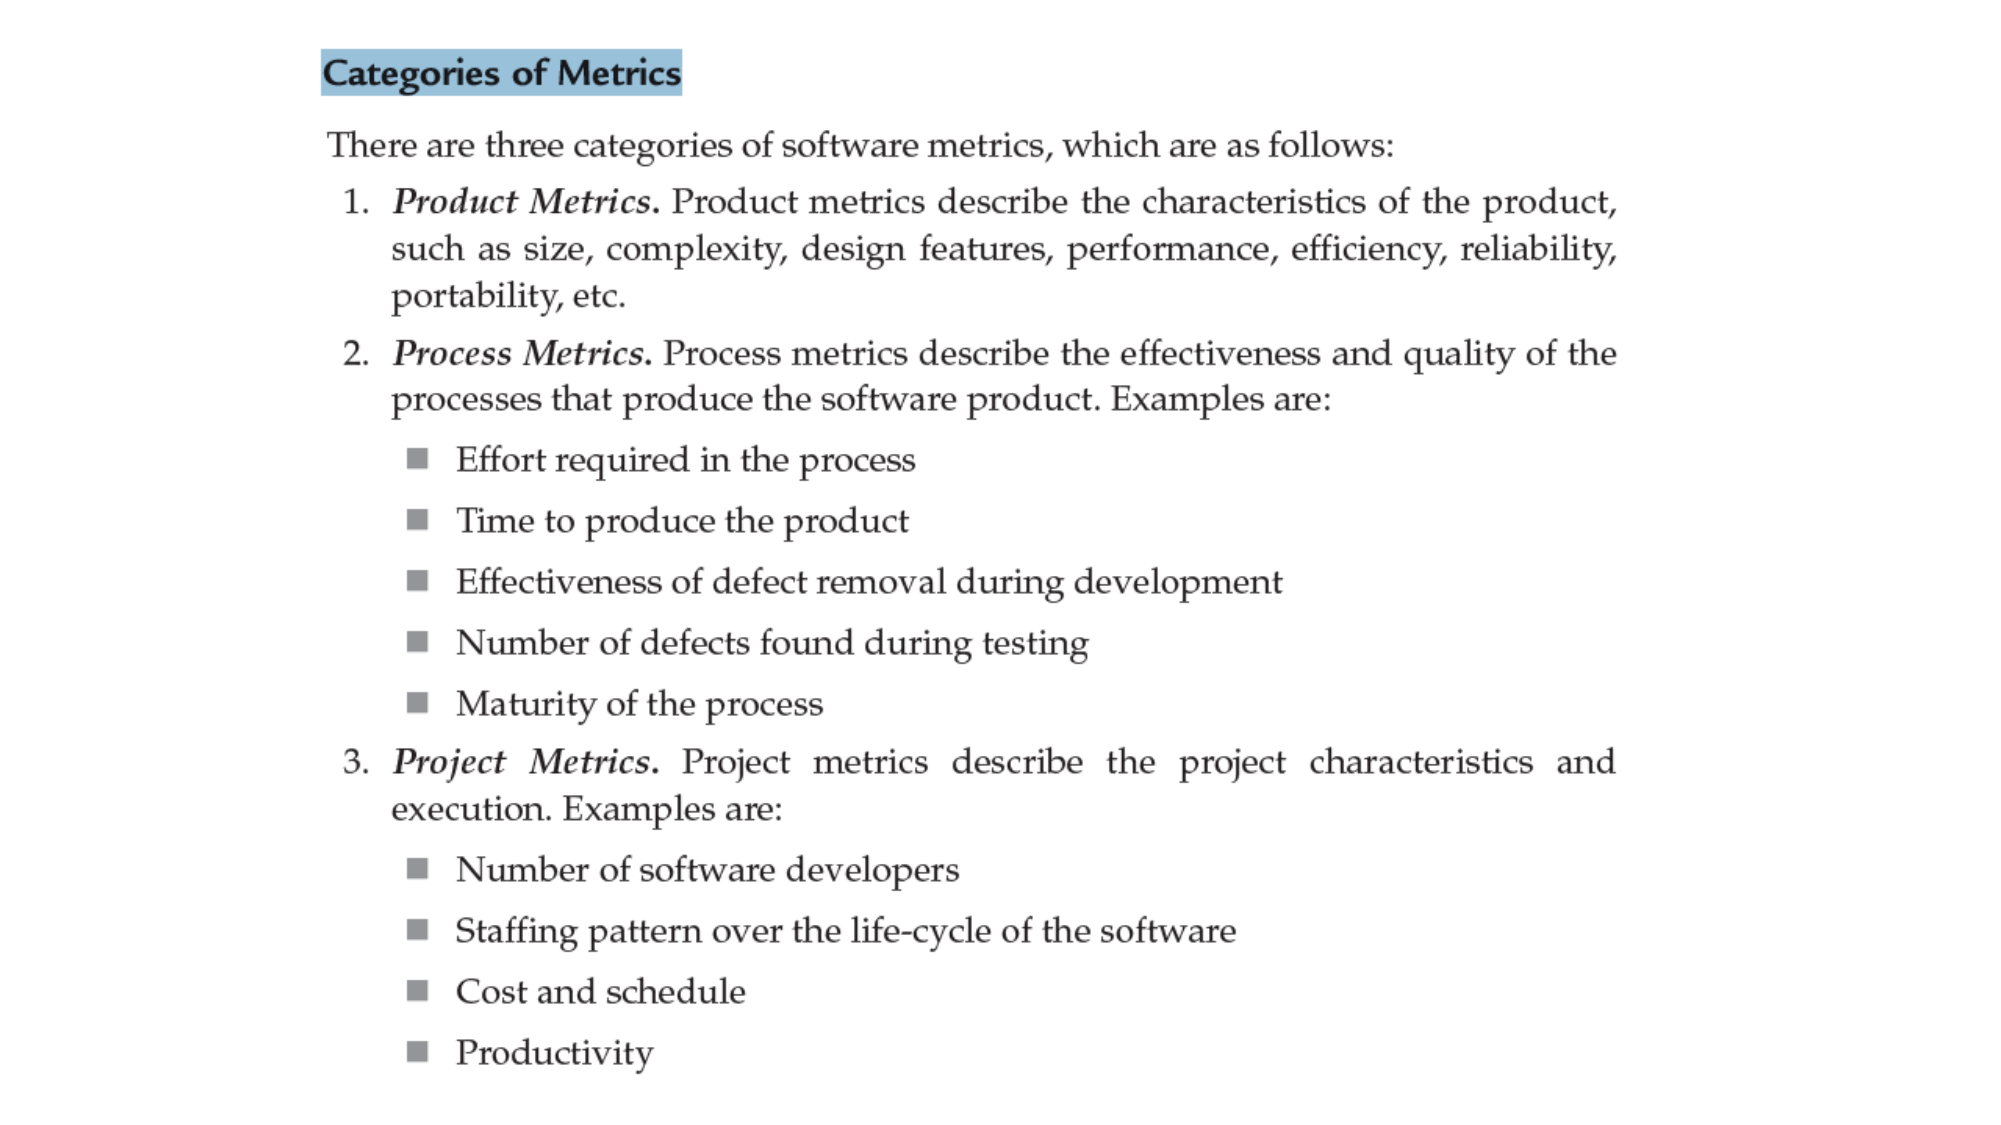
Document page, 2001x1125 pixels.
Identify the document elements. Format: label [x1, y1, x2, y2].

picture [315, 32, 1685, 1093]
